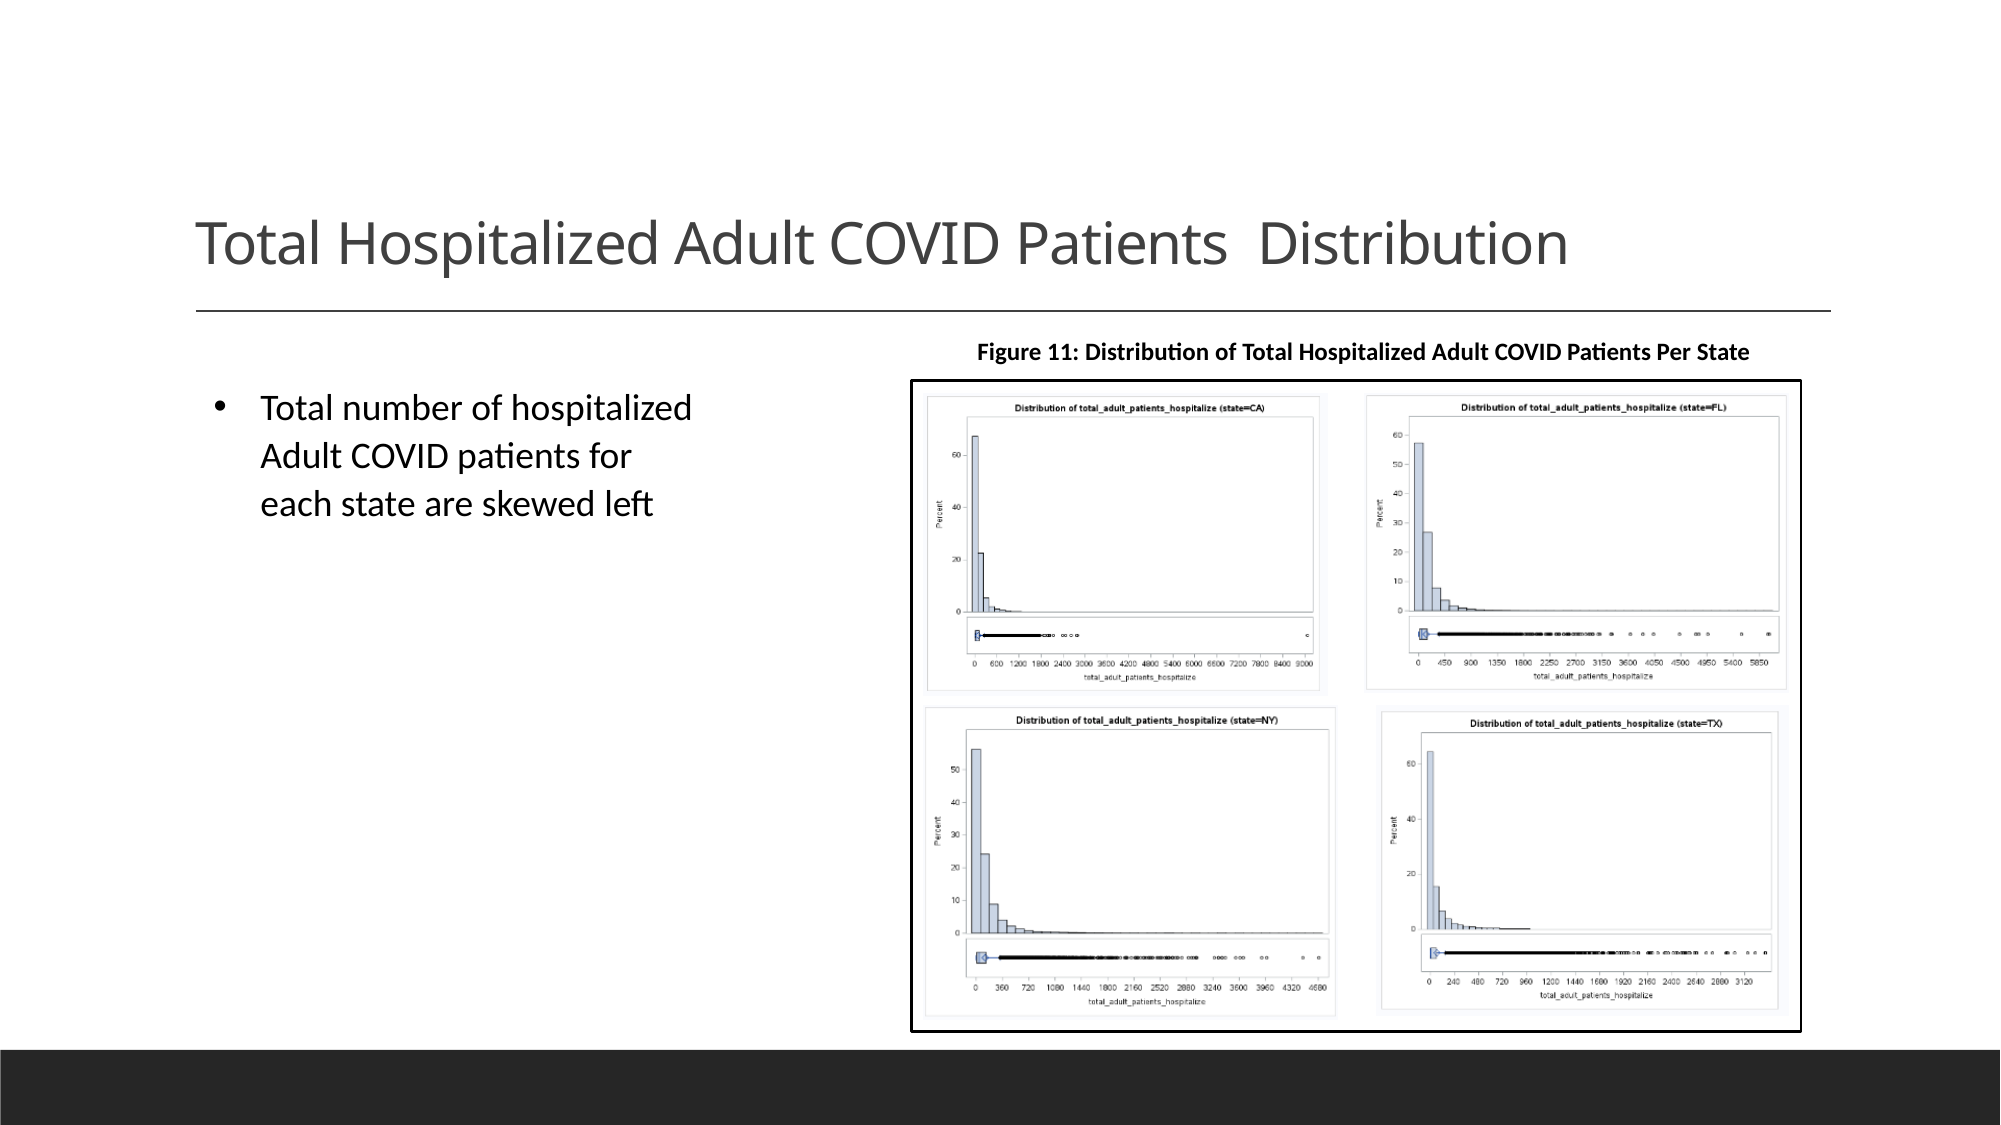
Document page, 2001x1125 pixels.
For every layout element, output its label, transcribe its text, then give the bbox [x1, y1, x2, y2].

title Total Hospitalized Adult COVID Patients Distribution [180, 47, 1830, 285]
picture [922, 392, 1328, 696]
text_box [910, 379, 1802, 1033]
picture [922, 705, 1339, 1021]
text_box Figure 11: Distribution of Total Hospitalized Adult COVID Patients Per State [962, 328, 1791, 404]
text_box Total number of hospitalized Adult COVID patients for each state are skewed left [198, 372, 724, 597]
picture [1363, 392, 1790, 694]
picture [1375, 705, 1790, 1017]
